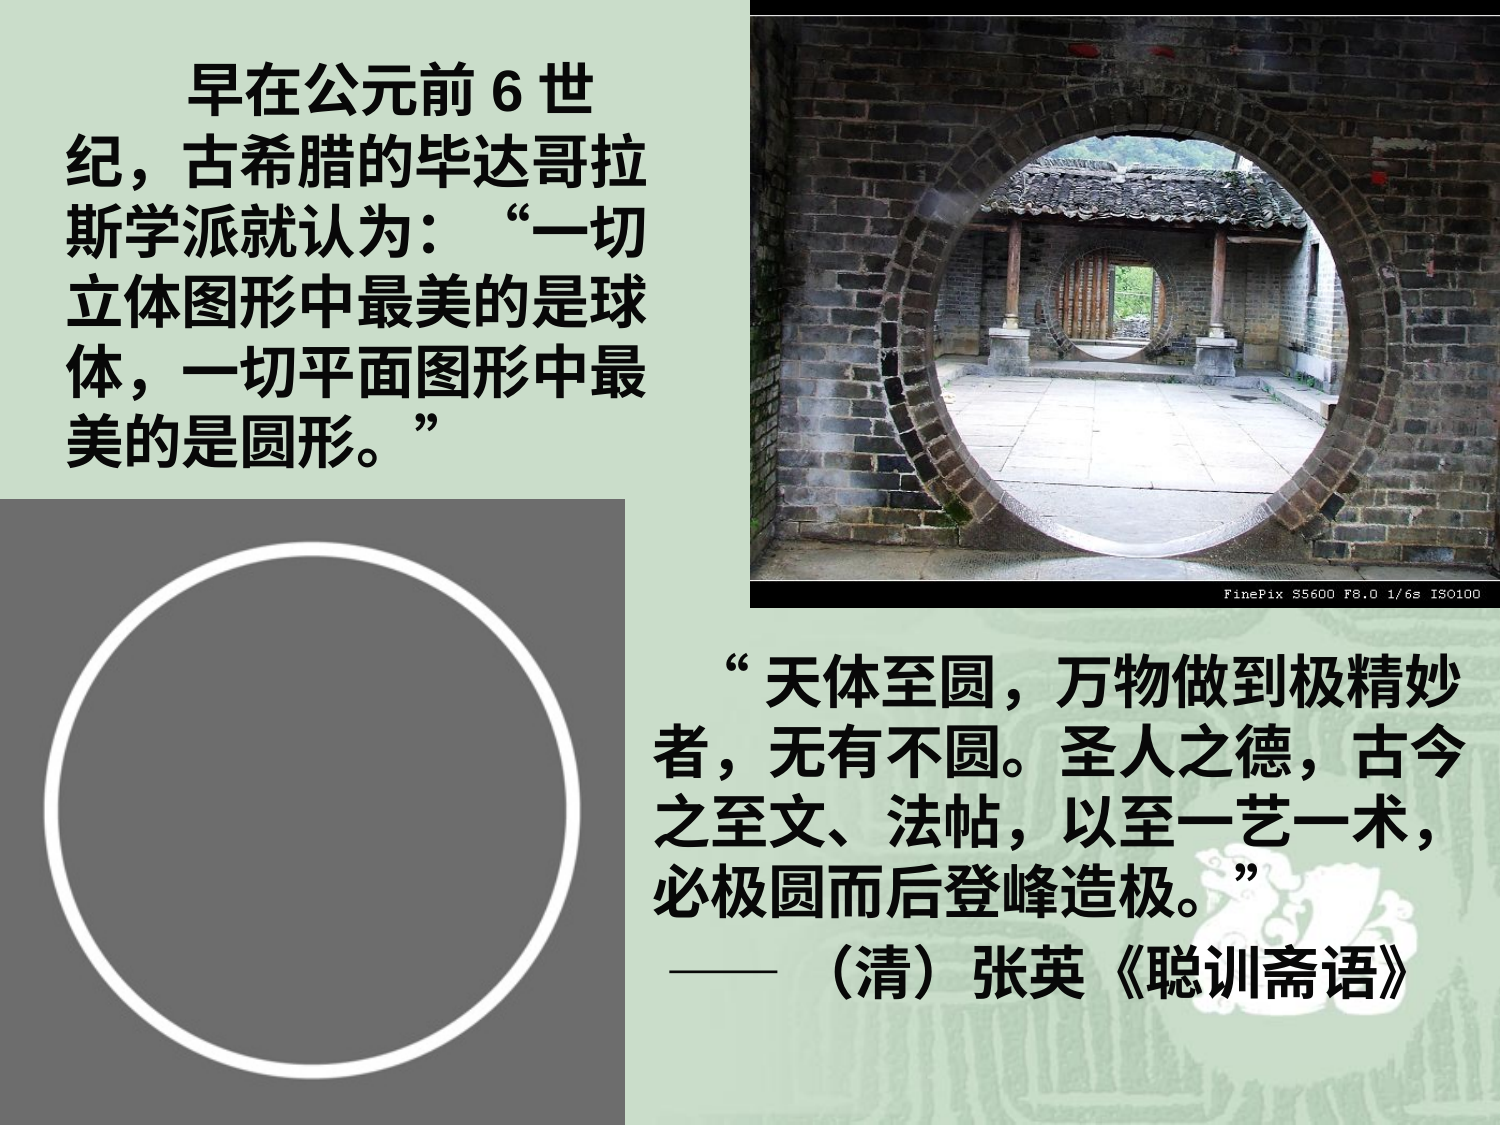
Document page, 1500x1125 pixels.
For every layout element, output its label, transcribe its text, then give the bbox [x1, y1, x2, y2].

text_box “天体至圆，万物做到极精妙者，无有不圆。圣人之德，古今之至文、法帖，以至一艺一术，必极圆而后登峰造极。” ——（清）张英《聪训斋语》 [637, 637, 1488, 1088]
subtitle 早在公元前6世纪，古希腊的毕达哥拉斯学派就认为：“一切立体图形中最美的是球体，一切平面图形中最美的是圆形。” [50, 37, 713, 525]
picture [0, 0, 1500, 1125]
